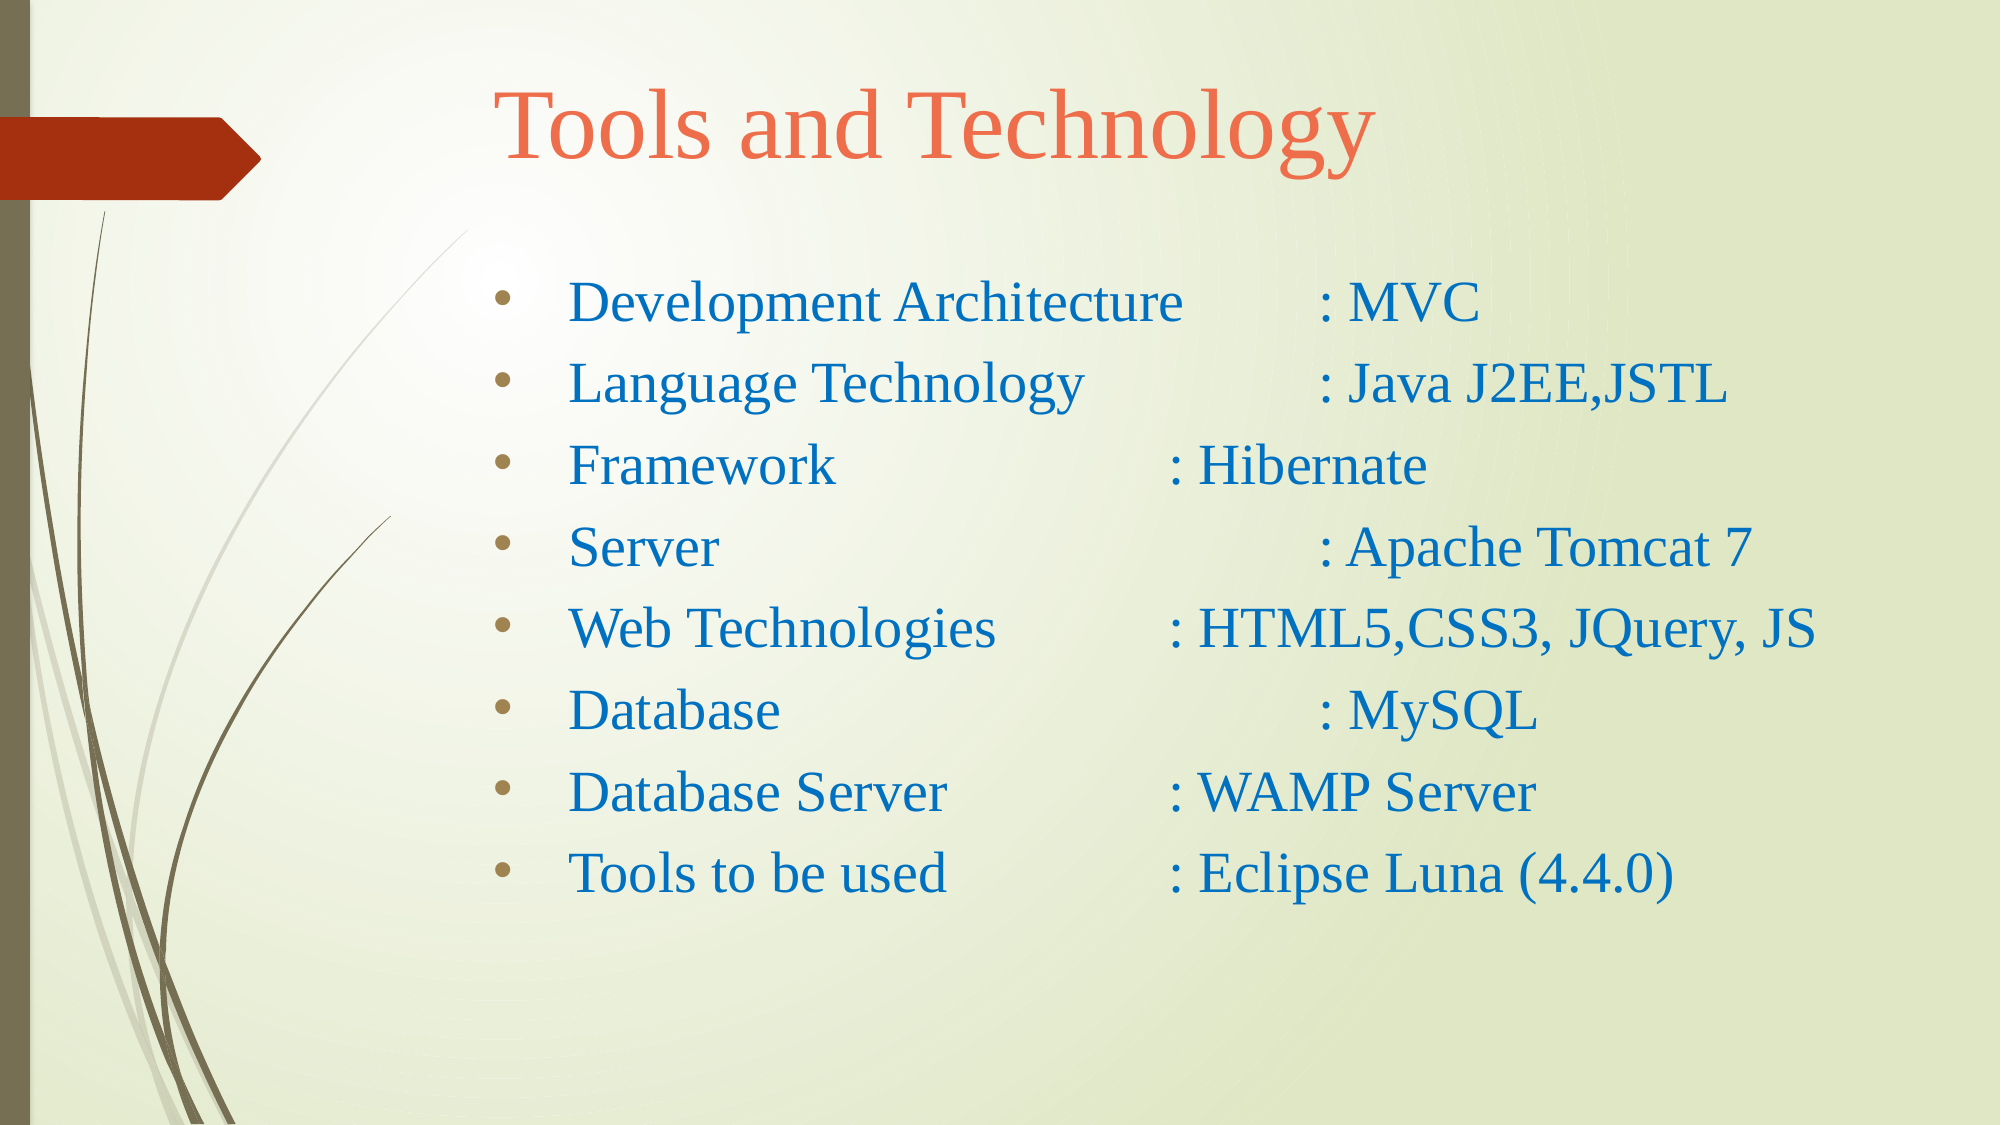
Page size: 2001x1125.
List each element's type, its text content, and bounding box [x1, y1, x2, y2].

text_box Tools and Technology [493, 67, 1513, 201]
text_box Development Architecture : MVC Language Technology : Java J2EE,JSTL Framework : Hibernate Server : Apache Tomcat 7 Web Technologies : HTML5,CSS3, JQuery, JS Database : MySQL Database Server : WAMP Server Tools to be used : Eclipse Luna (4.4.0) [493, 262, 1957, 998]
